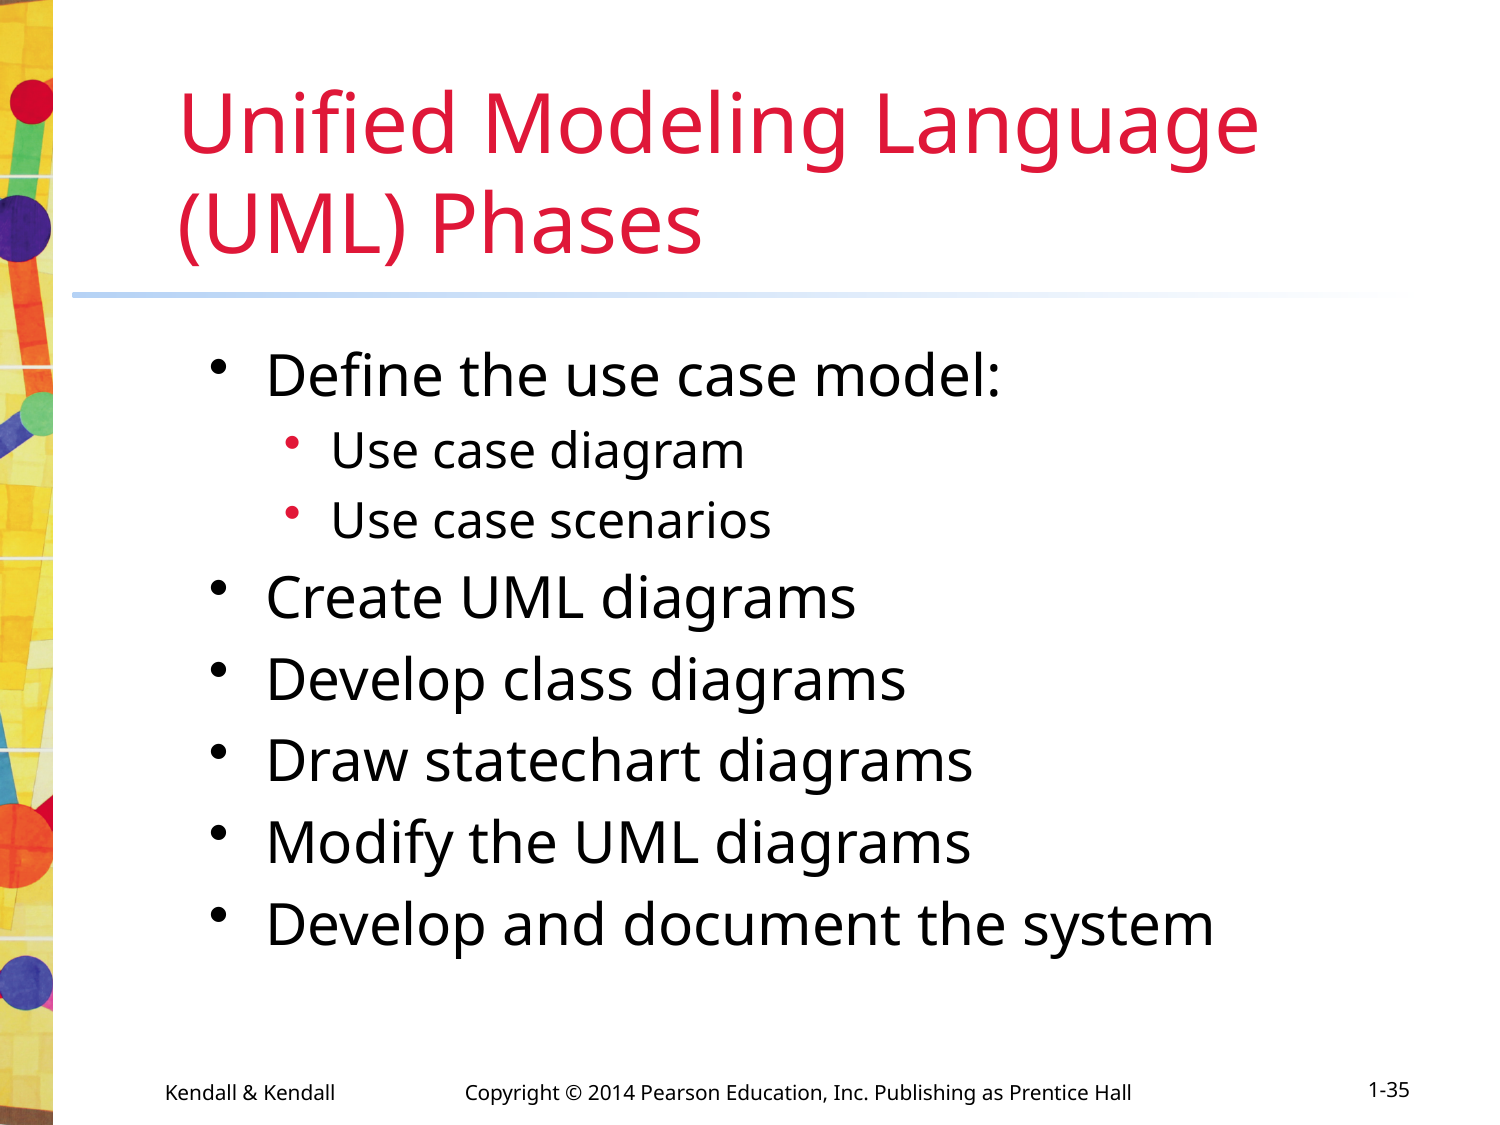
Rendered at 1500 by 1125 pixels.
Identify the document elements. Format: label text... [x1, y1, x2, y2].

list Define the use case model: Use case diagram Use case scenarios Create UML diagrams Develop class diagrams Draw statechart diagrams Modify the UML diagrams Develop and document the system [193, 330, 1470, 1007]
title Unified Modeling Language (UML) Phases [162, 62, 1455, 251]
slide_number 1-35 [1112, 1037, 1425, 1113]
picture [0, 0, 53, 1125]
